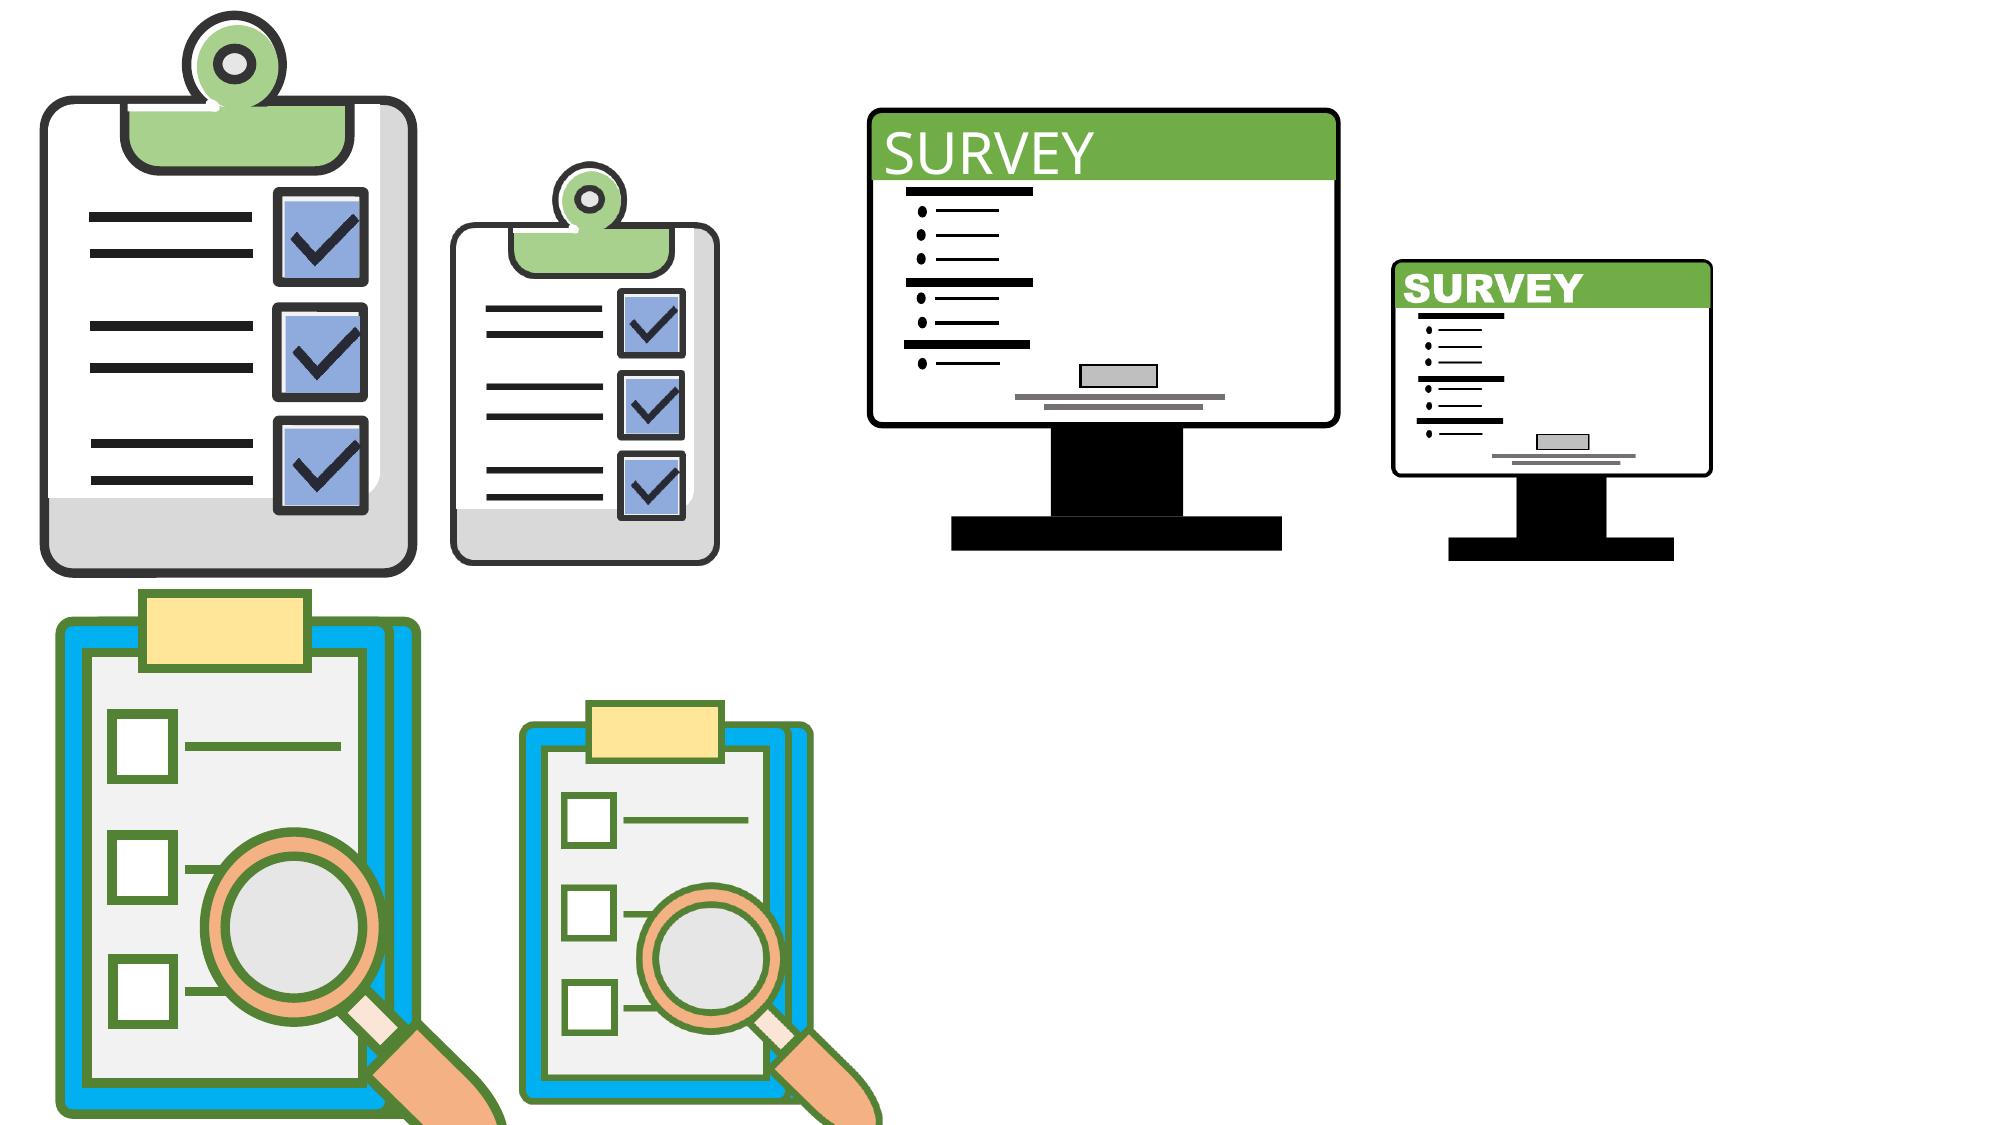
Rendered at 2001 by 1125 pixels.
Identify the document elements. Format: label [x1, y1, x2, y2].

picture [519, 700, 883, 1125]
text_box [868, 108, 1338, 551]
picture [450, 161, 720, 566]
picture [1378, 252, 1713, 561]
text_box [44, 15, 413, 574]
text_box [60, 593, 520, 1125]
